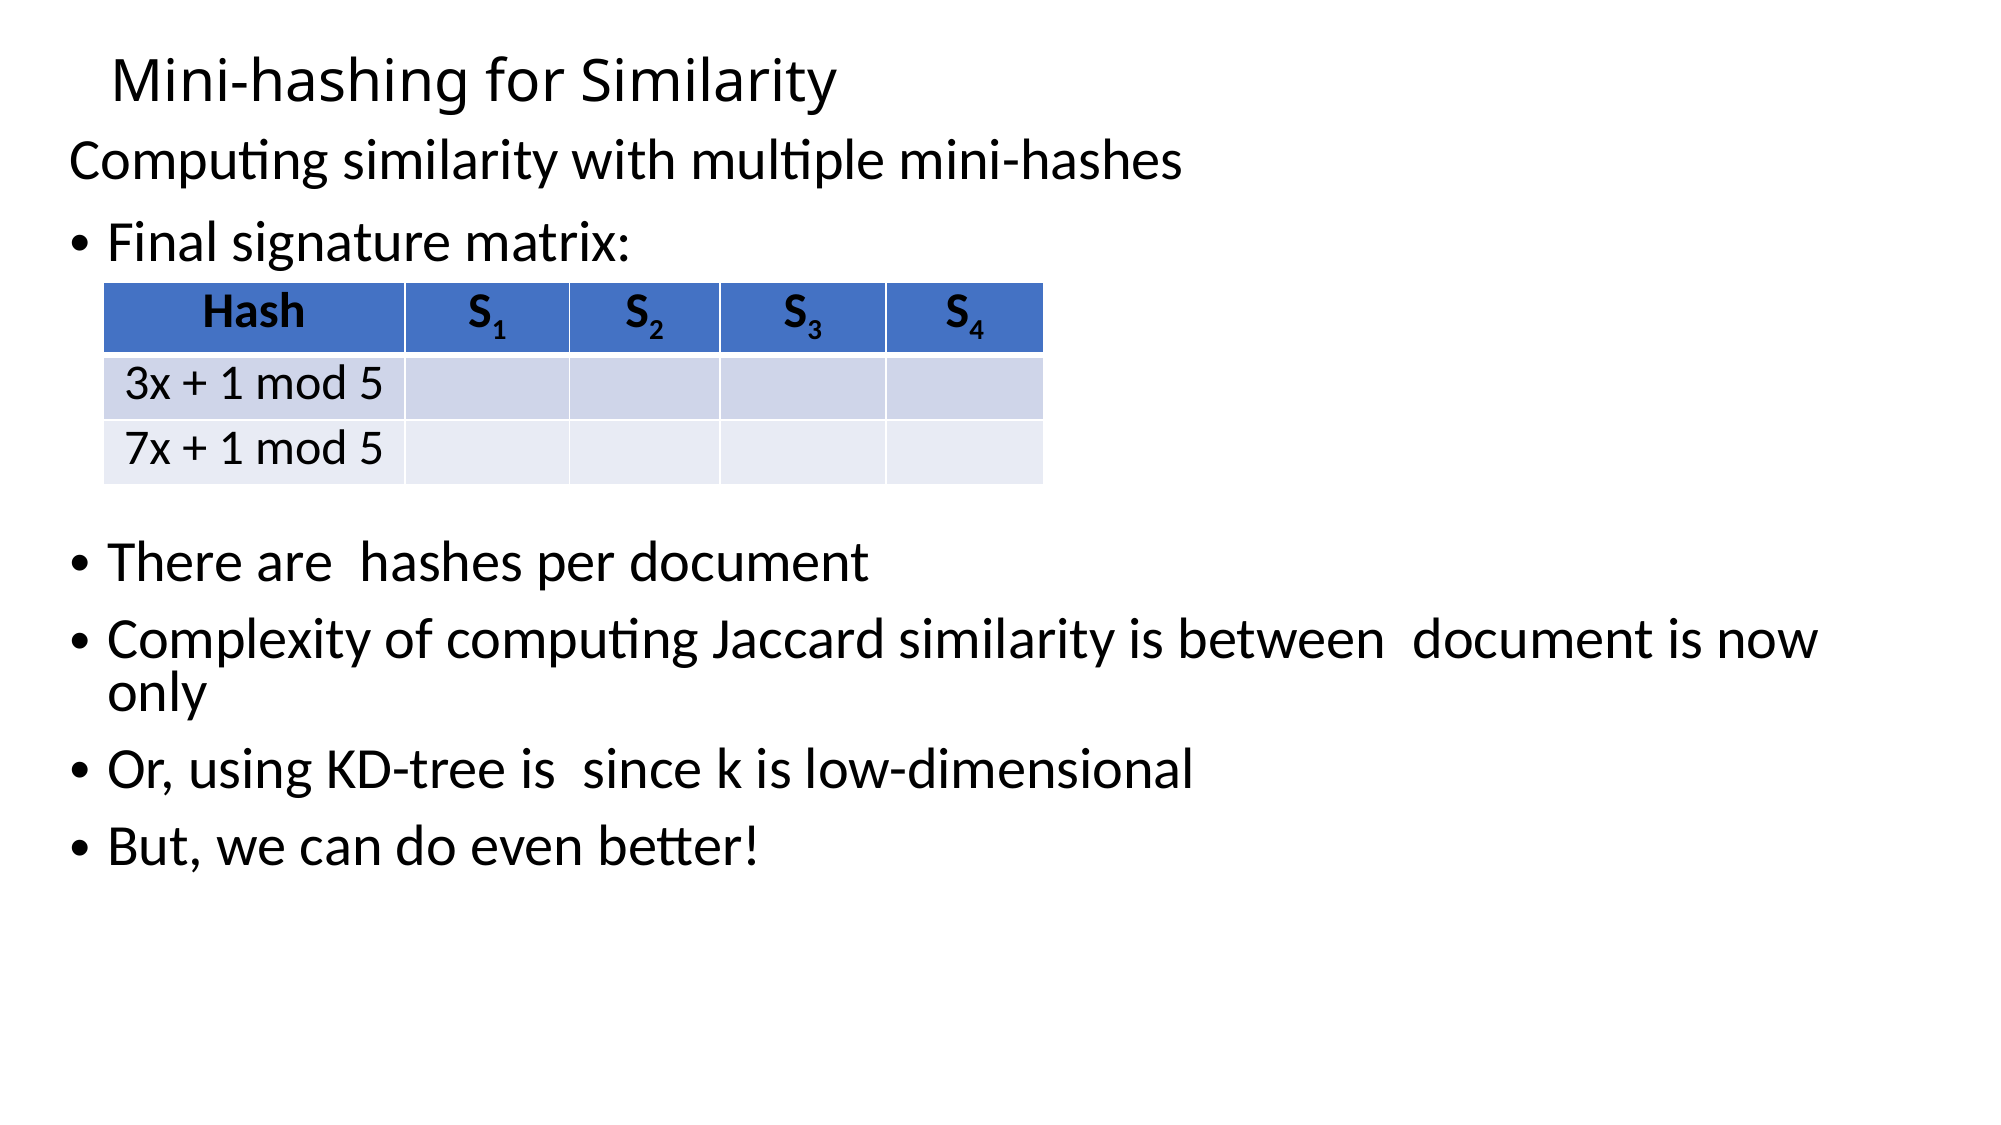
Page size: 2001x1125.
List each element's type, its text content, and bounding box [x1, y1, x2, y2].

title Mini-hashing for Similarity [95, 36, 1821, 124]
